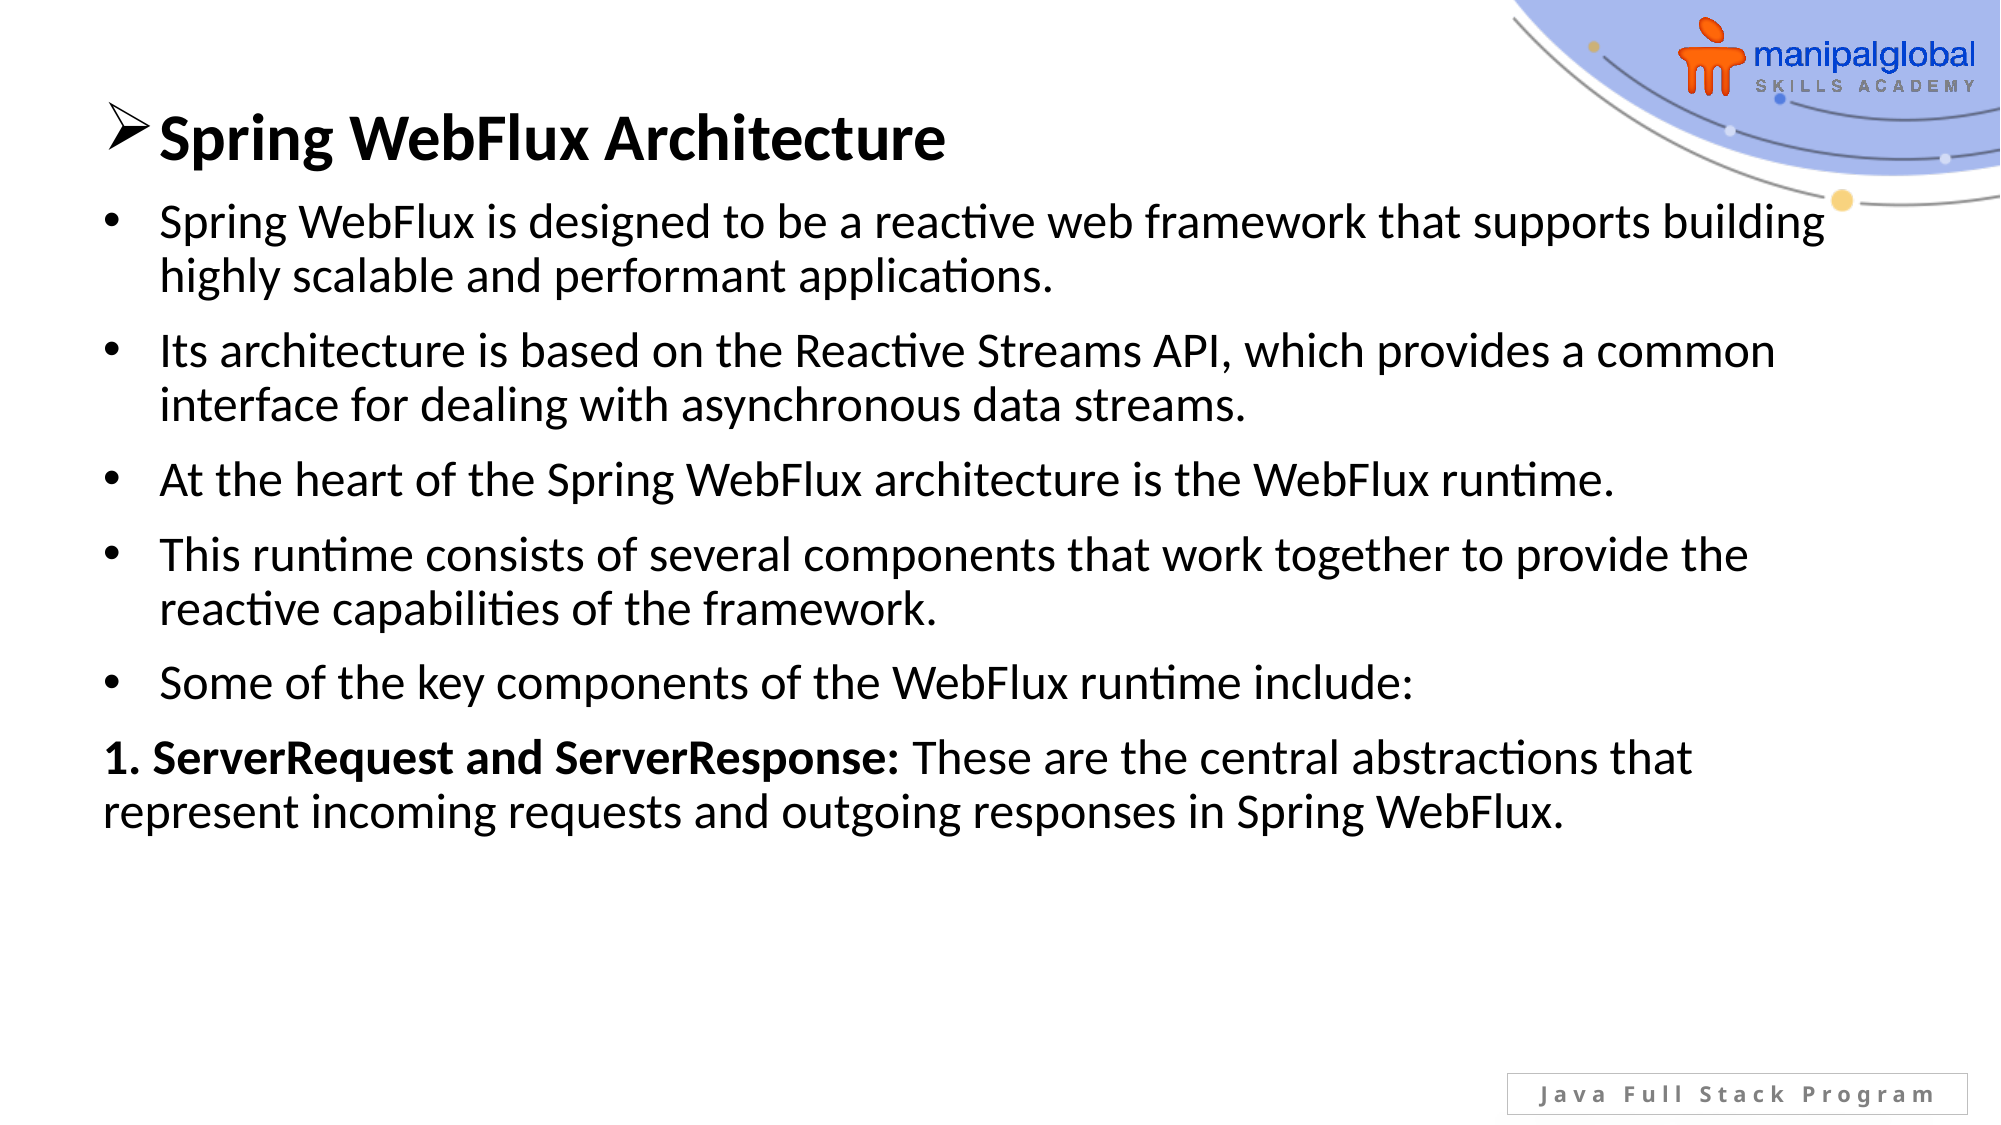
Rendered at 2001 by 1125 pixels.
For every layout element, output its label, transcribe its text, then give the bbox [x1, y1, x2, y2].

text_box Java Full Stack Program [1507, 1073, 1968, 1115]
picture [0, 0, 2000, 1125]
text_box Spring WebFlux Architecture Spring WebFlux is designed to be a reactive web framework that supports building highly scalable and performant applications. Its architecture is based on the Reactive Streams API, which provides a common interface for dealing with asynchronous data streams. At the heart of the Spring WebFlux architecture is the WebFlux runtime. This runtime consists of several components that work together to provide the reactive capabilities of the framework. Some of the key components of the WebFlux runtime include: 1. ServerRequest and ServerResponse: These are the central abstractions that represent incoming requests and outgoing responses in Spring WebFlux. [88, 95, 1846, 1074]
